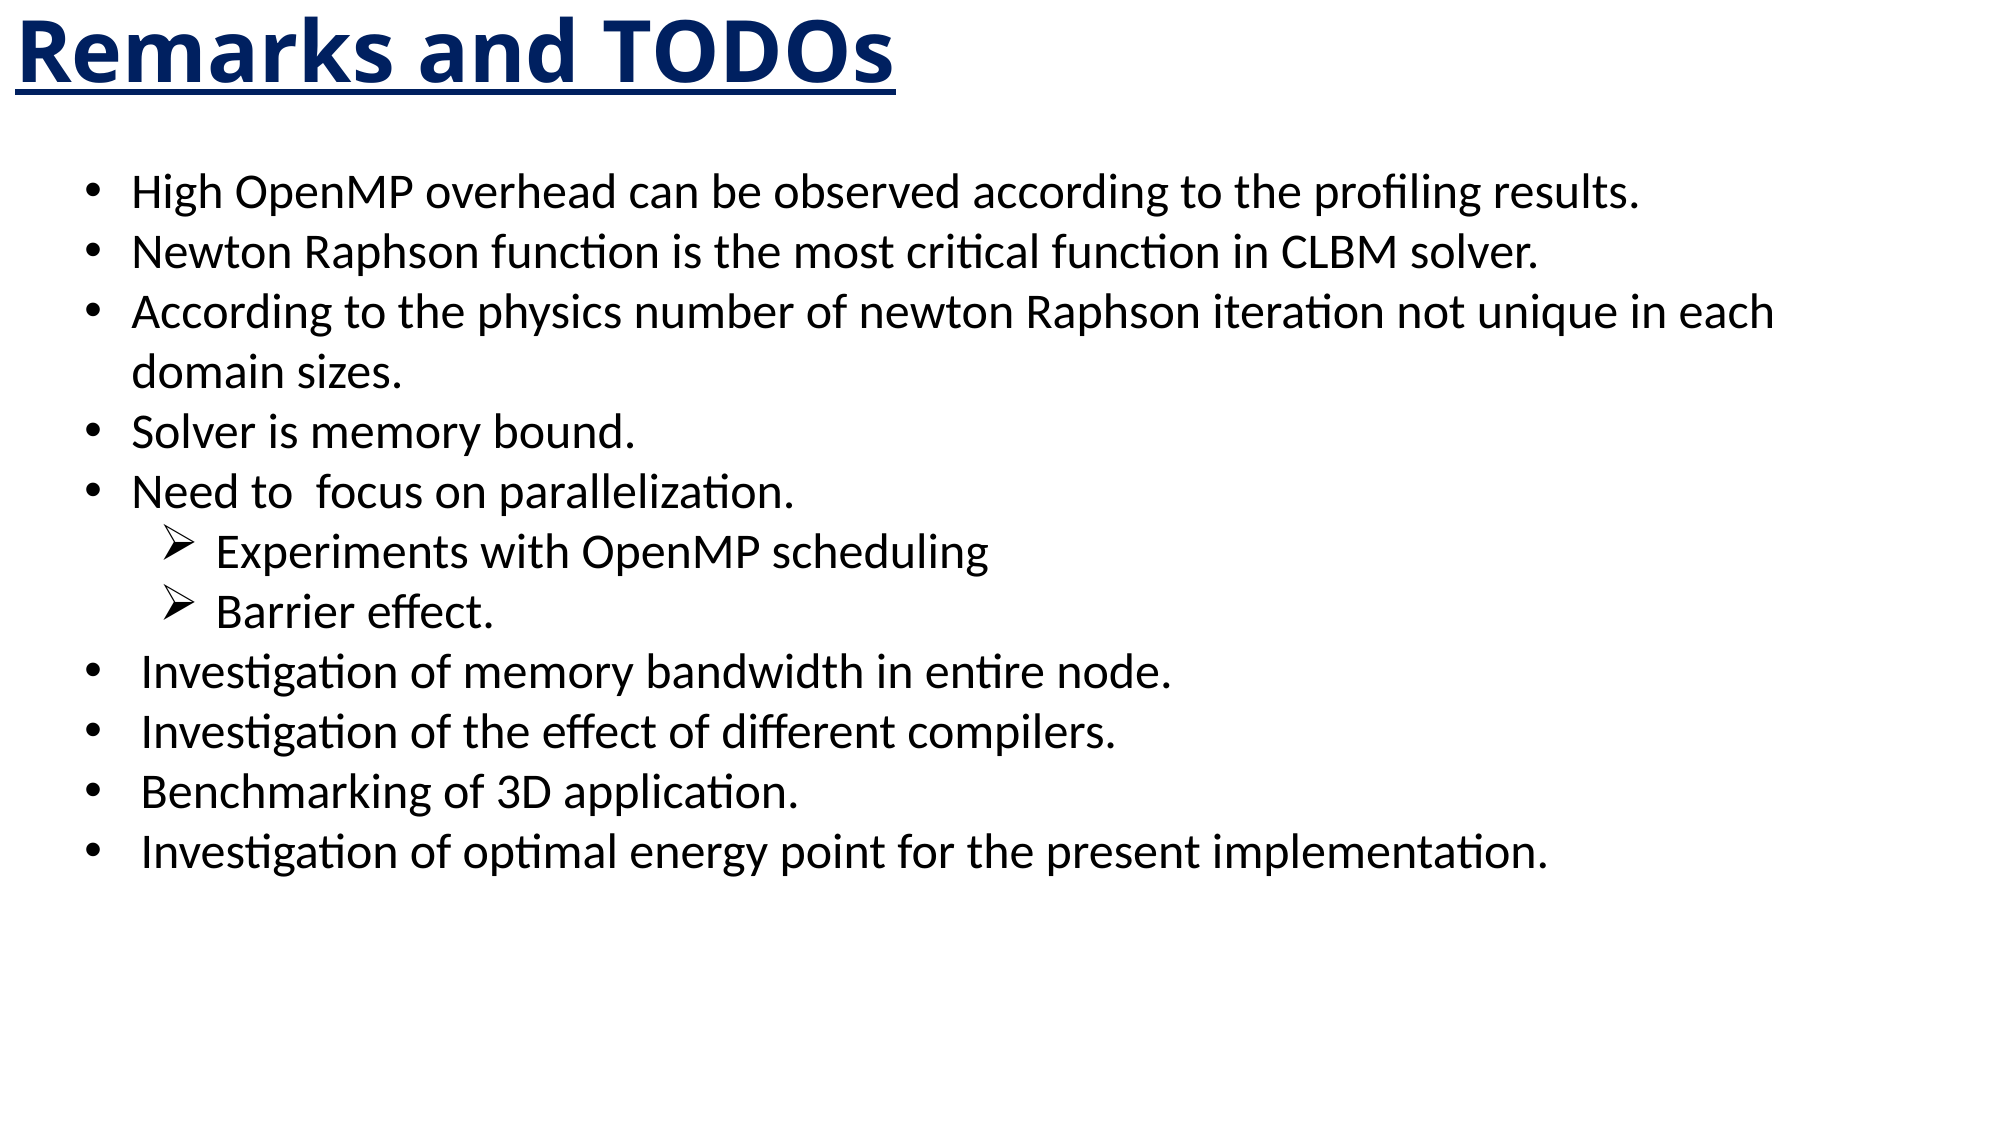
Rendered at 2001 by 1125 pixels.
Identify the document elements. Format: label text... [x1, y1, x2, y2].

text_box High OpenMP overhead can be observed according to the profiling results. Newton Raphson function is the most critical function in CLBM solver. According to the physics number of newton Raphson iteration not unique in each domain sizes. Solver is memory bound. Need to focus on parallelization. Experiments with OpenMP scheduling Barrier effect. Investigation of memory bandwidth in entire node. Investigation of the effect of different compilers. Benchmarking of 3D application. Investigation of optimal energy point for the present implementation. [69, 151, 1931, 937]
title Remarks and TODOs [0, 0, 1725, 109]
